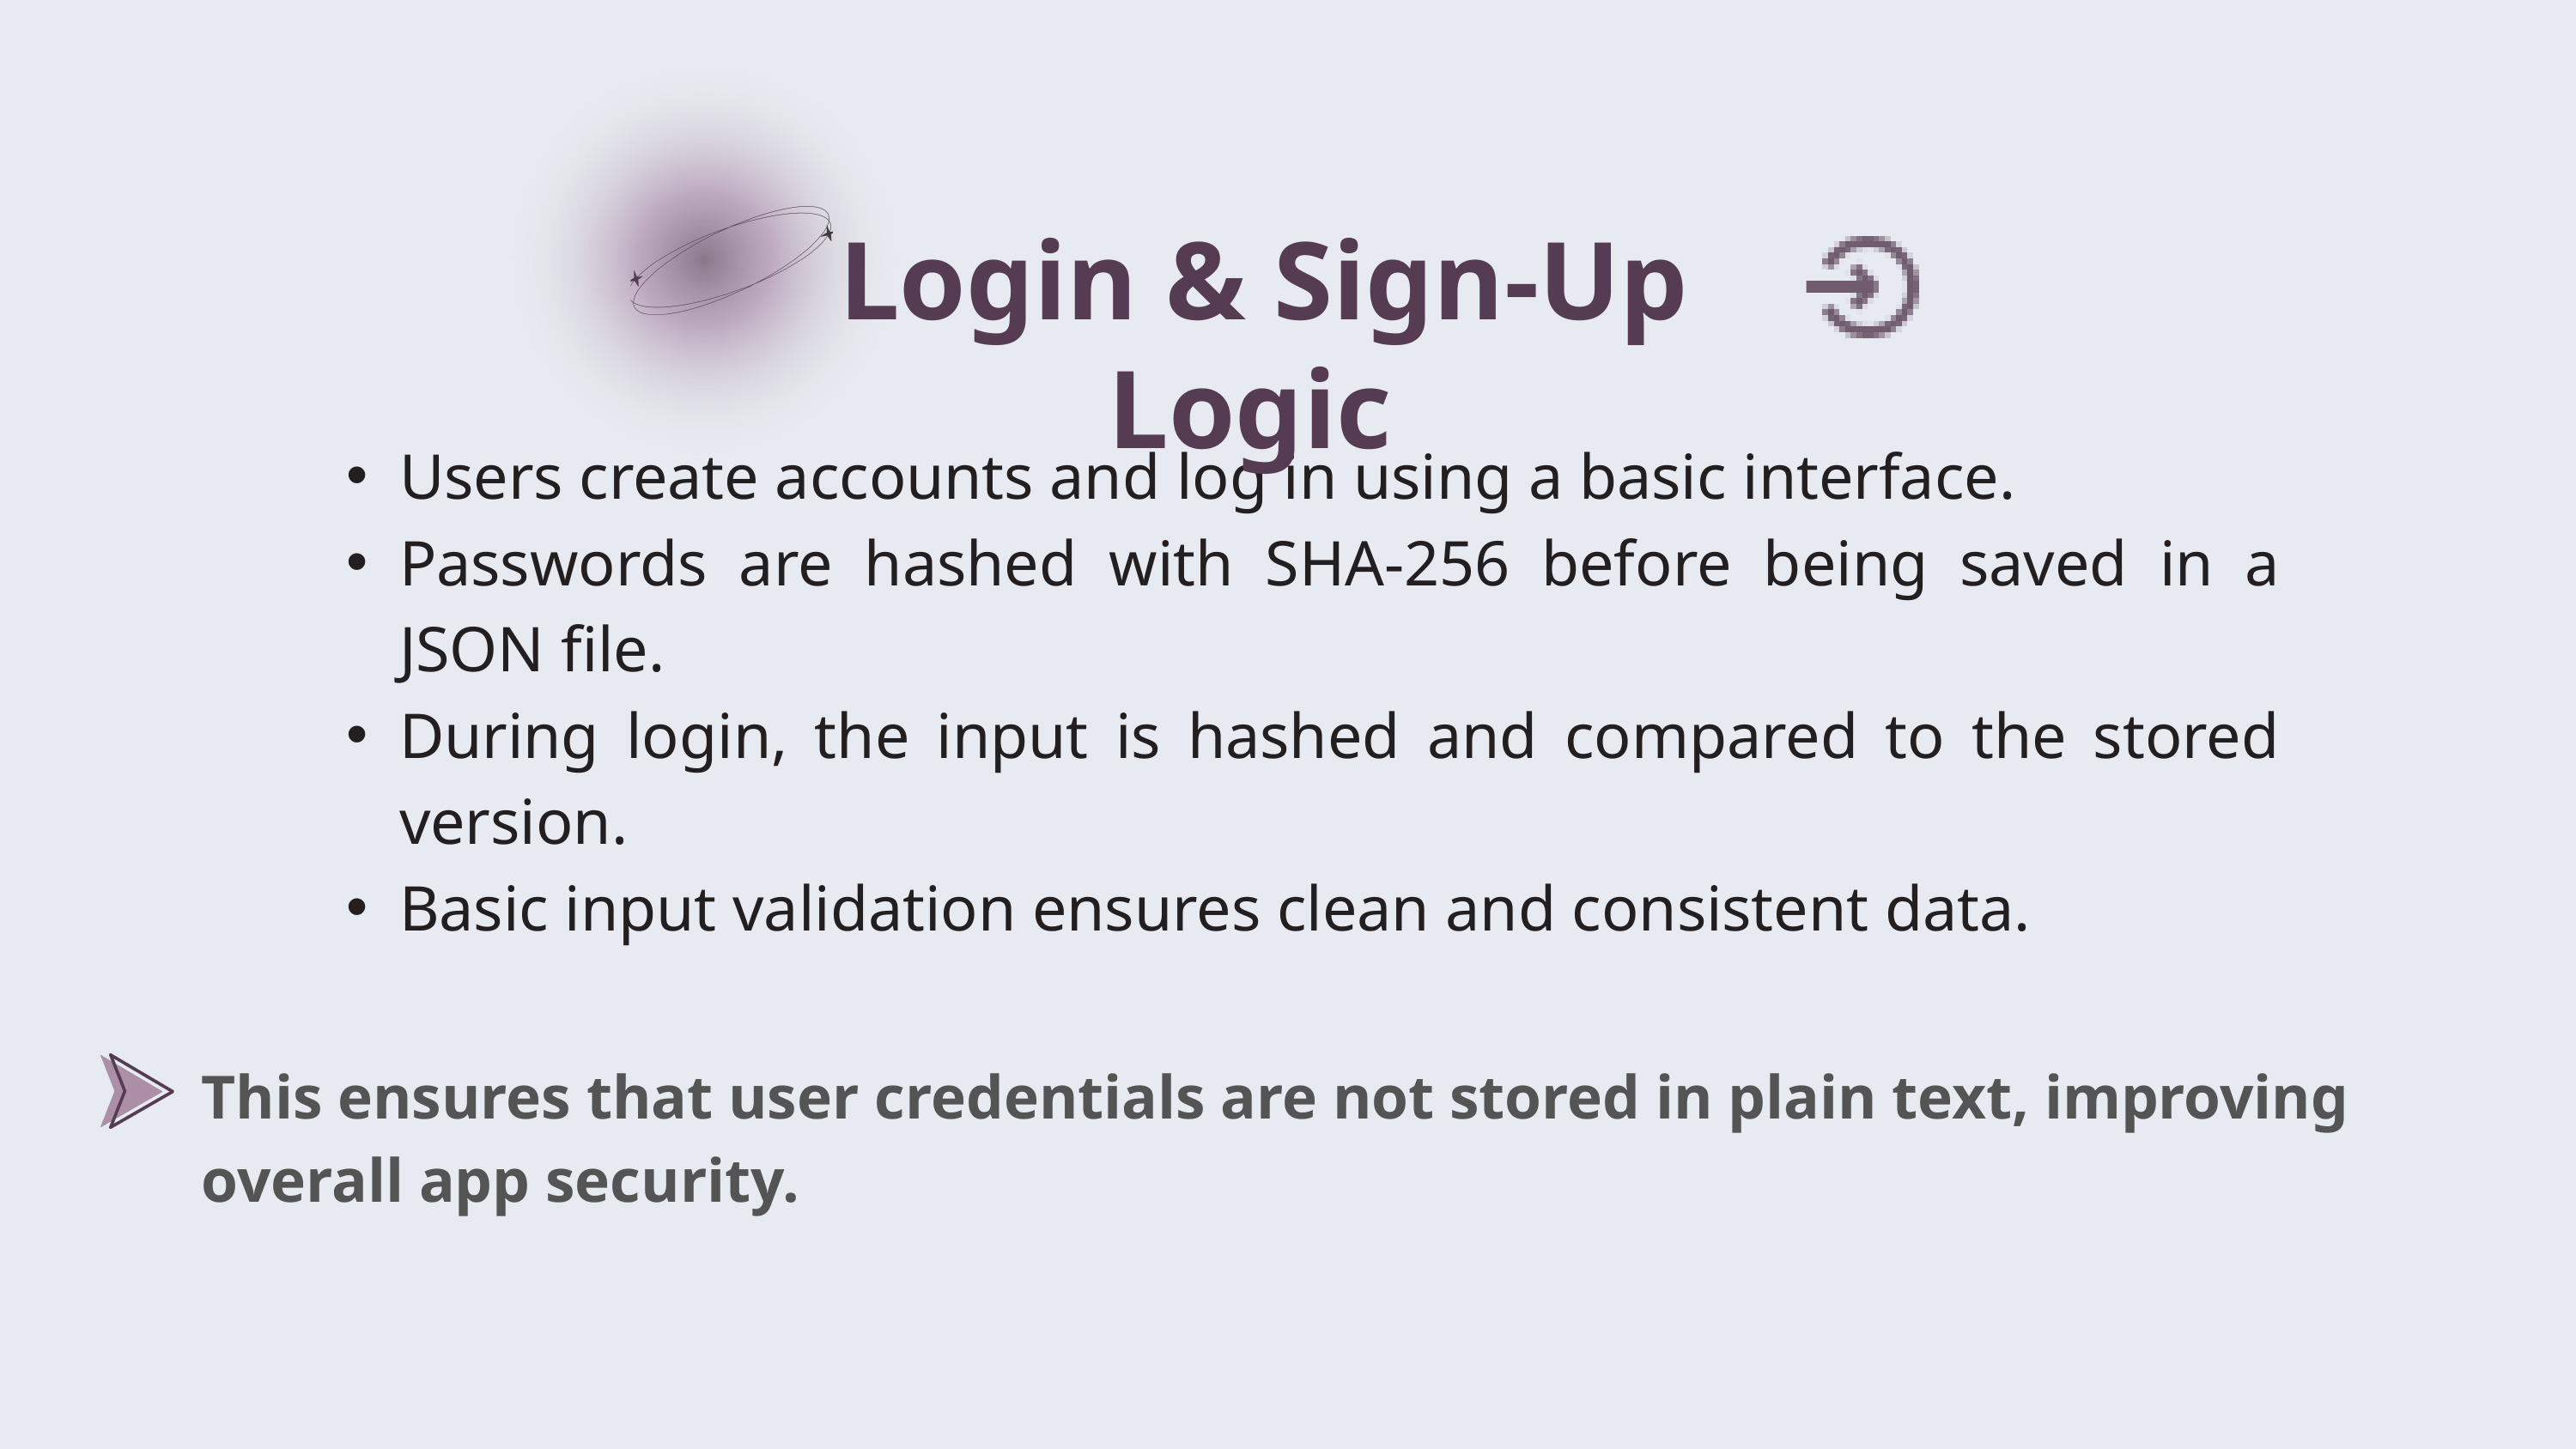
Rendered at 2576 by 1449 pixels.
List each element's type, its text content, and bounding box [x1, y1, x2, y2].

text_box [100, 1053, 174, 1129]
text_box [475, 30, 927, 491]
text_box [1827, 236, 1919, 338]
text_box Login & Sign-Up Logic [673, 211, 1827, 470]
text_box This ensures that user credentials are not stored in plain text, improving overall app security. [201, 1046, 2460, 1214]
text_box Users create accounts and log in using a basic interface. Passwords are hashed with SHA-256 before being saved in a JSON file. During login, the input is hashed and compared to the stored version. Basic input validation ensures clean and consistent data. [294, 425, 2282, 943]
